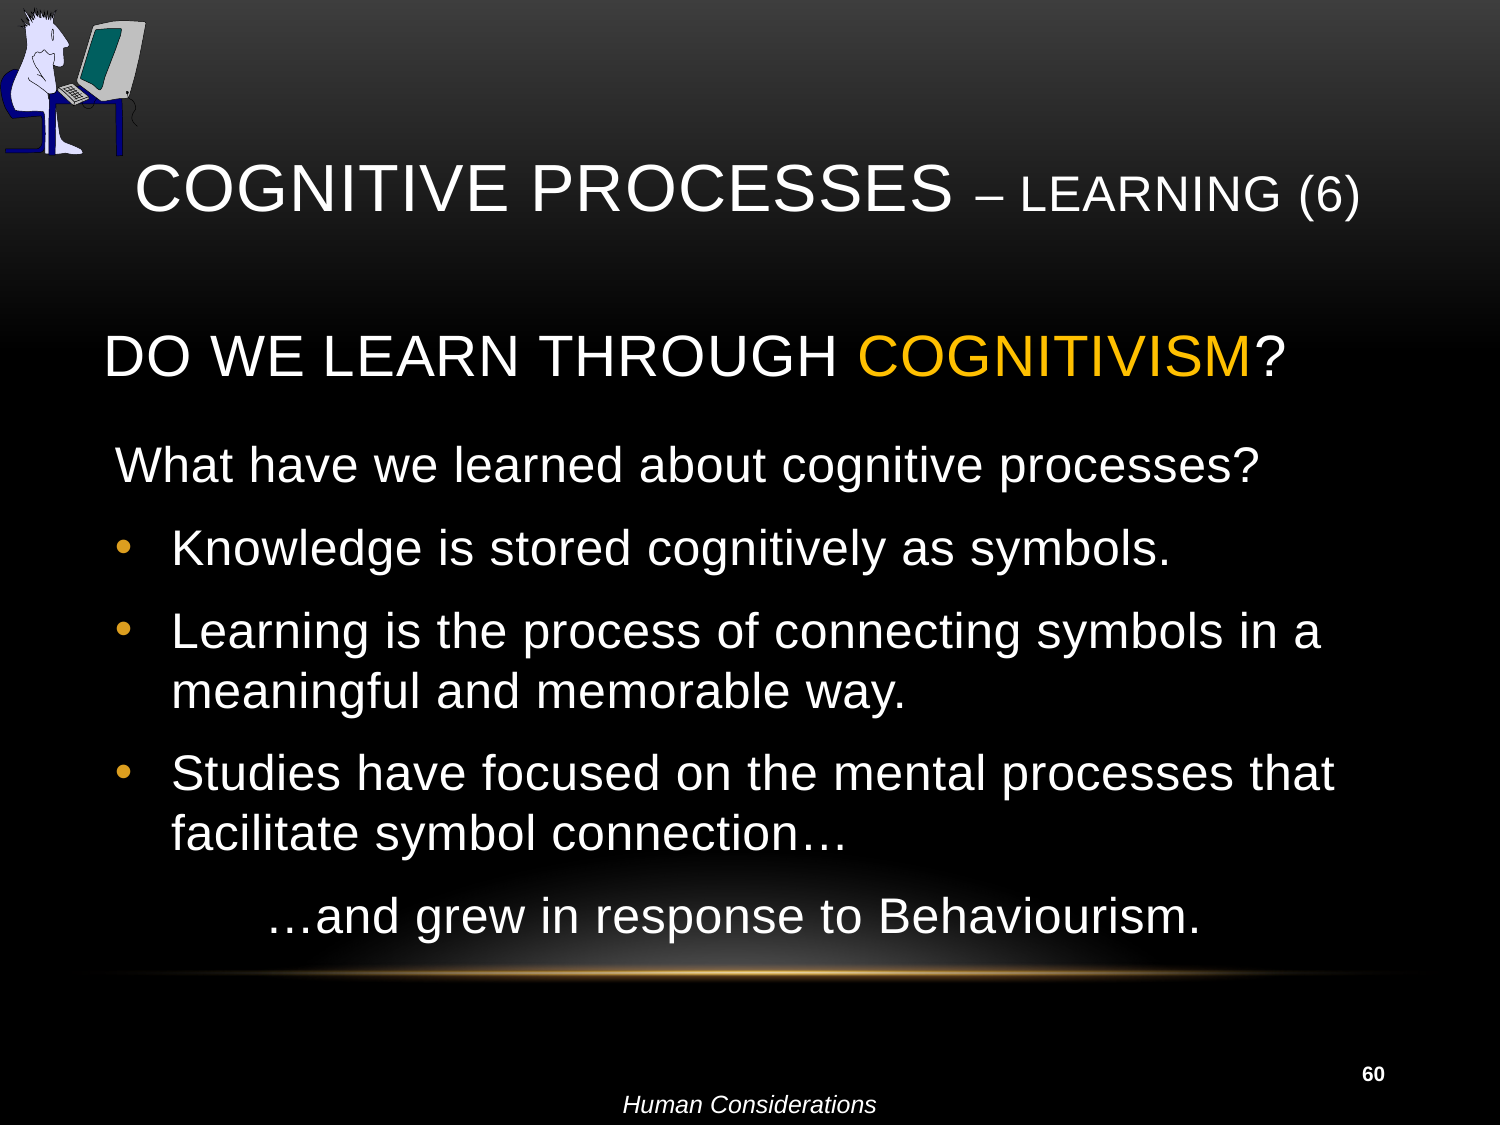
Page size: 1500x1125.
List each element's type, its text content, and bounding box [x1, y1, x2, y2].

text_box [0, 6, 147, 157]
text_box Do we learn through Cognitivism? [88, 208, 1389, 396]
slide_number 60 [1237, 1042, 1400, 1081]
text_box What have we learned about cognitive processes? Knowledge is stored cognitively as symbols. Learning is the process of connecting symbols in a meaningful and memorable way. Studies have focused on the mental processes that facilitate symbol connection… …and grew in response to Behaviourism. [99, 262, 1400, 988]
picture [0, 0, 1500, 1081]
text_box Human Considerations [0, 1081, 1500, 1125]
title Cognitive Processes – Learning (6) [99, 45, 1400, 233]
